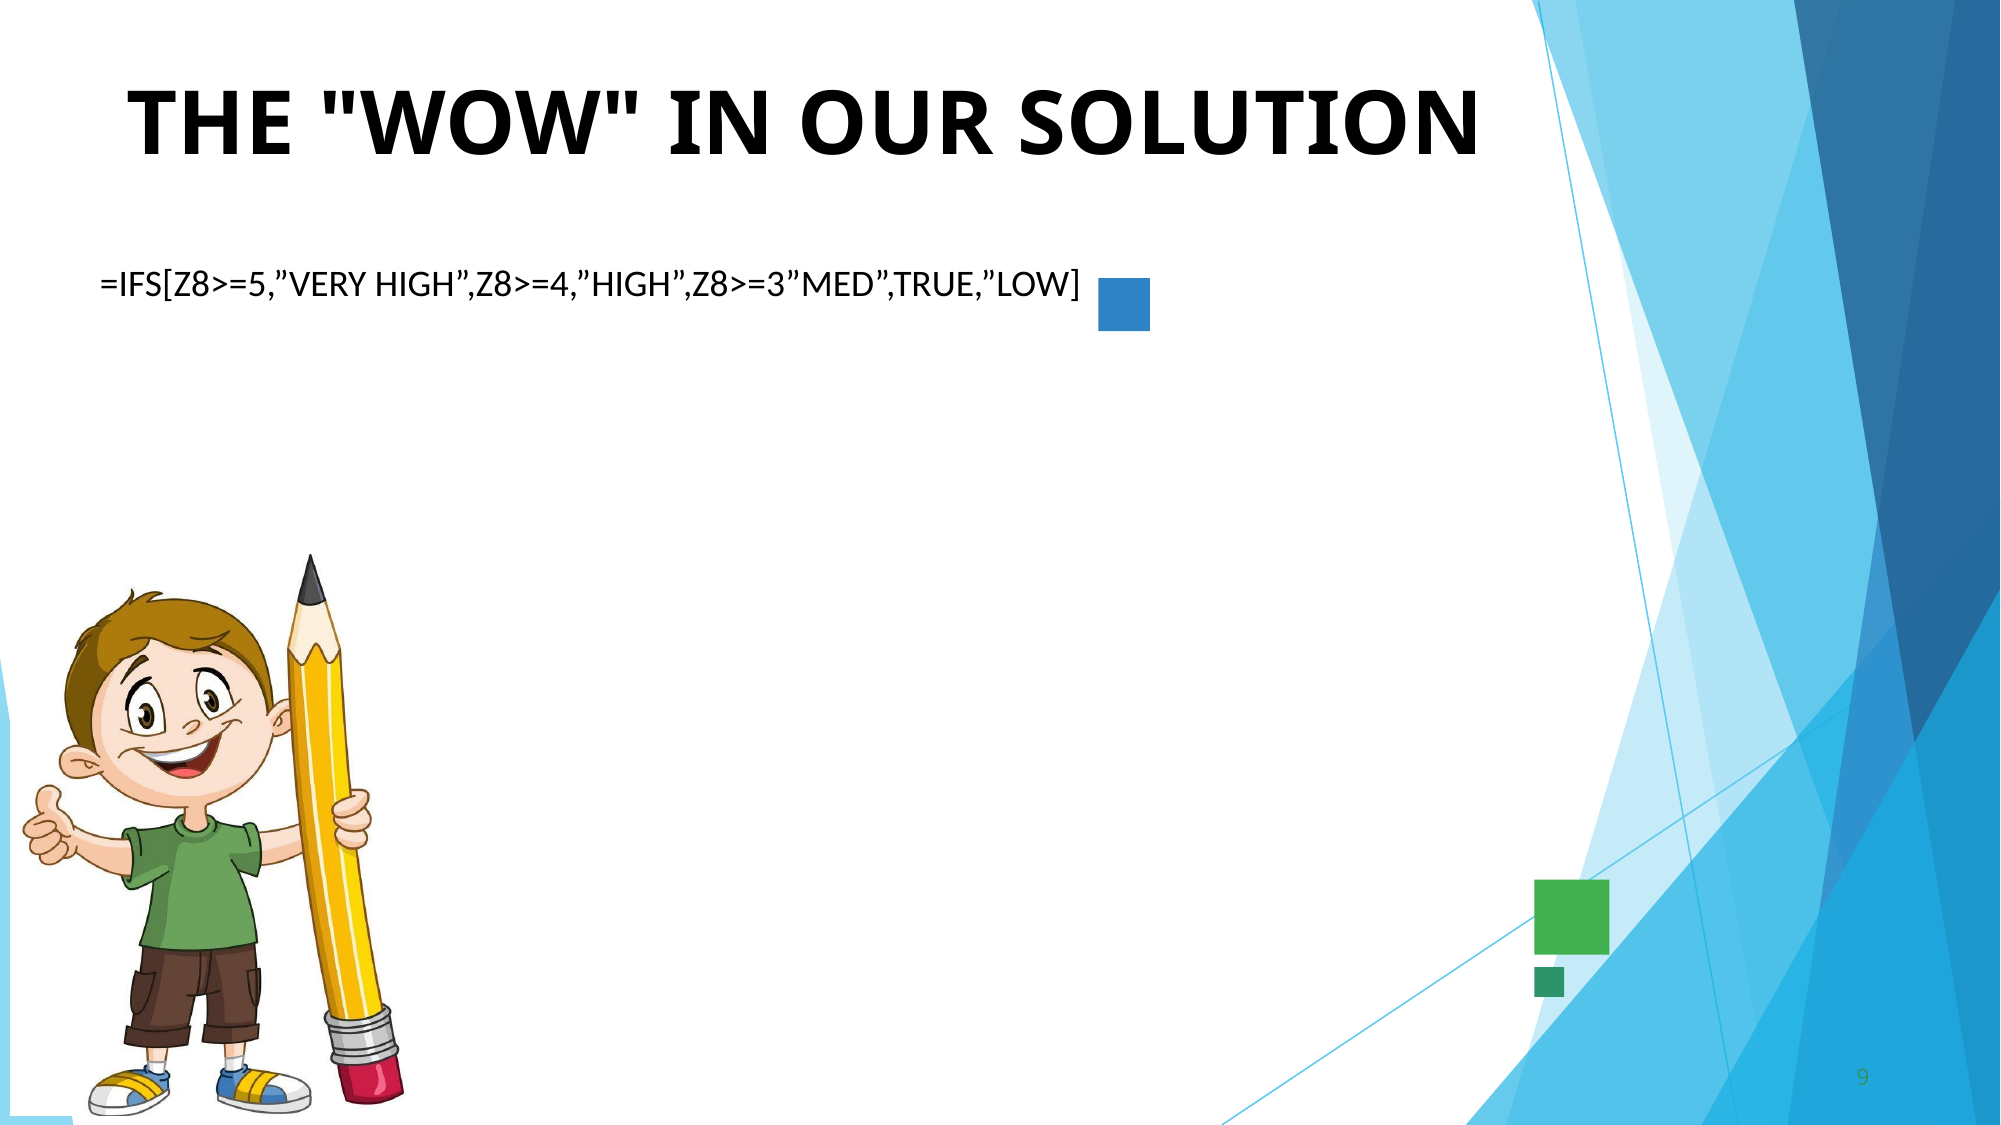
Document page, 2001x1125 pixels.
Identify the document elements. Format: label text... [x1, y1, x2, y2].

text_box [1098, 305, 1150, 332]
title THE "WOW" IN OUR SOLUTION [123, 63, 1877, 254]
list =IFS[Z8>=5,”VERY HIGH”,Z8>=4,”HIGH”,Z8>=3”MED”,TRUE,”LOW] [99, 258, 1900, 305]
picture [10, 554, 416, 1116]
text_box [449, 386, 1850, 543]
text_box 9 [1849, 1061, 1888, 1095]
text_box [1534, 967, 1565, 997]
text_box [1534, 879, 1610, 955]
